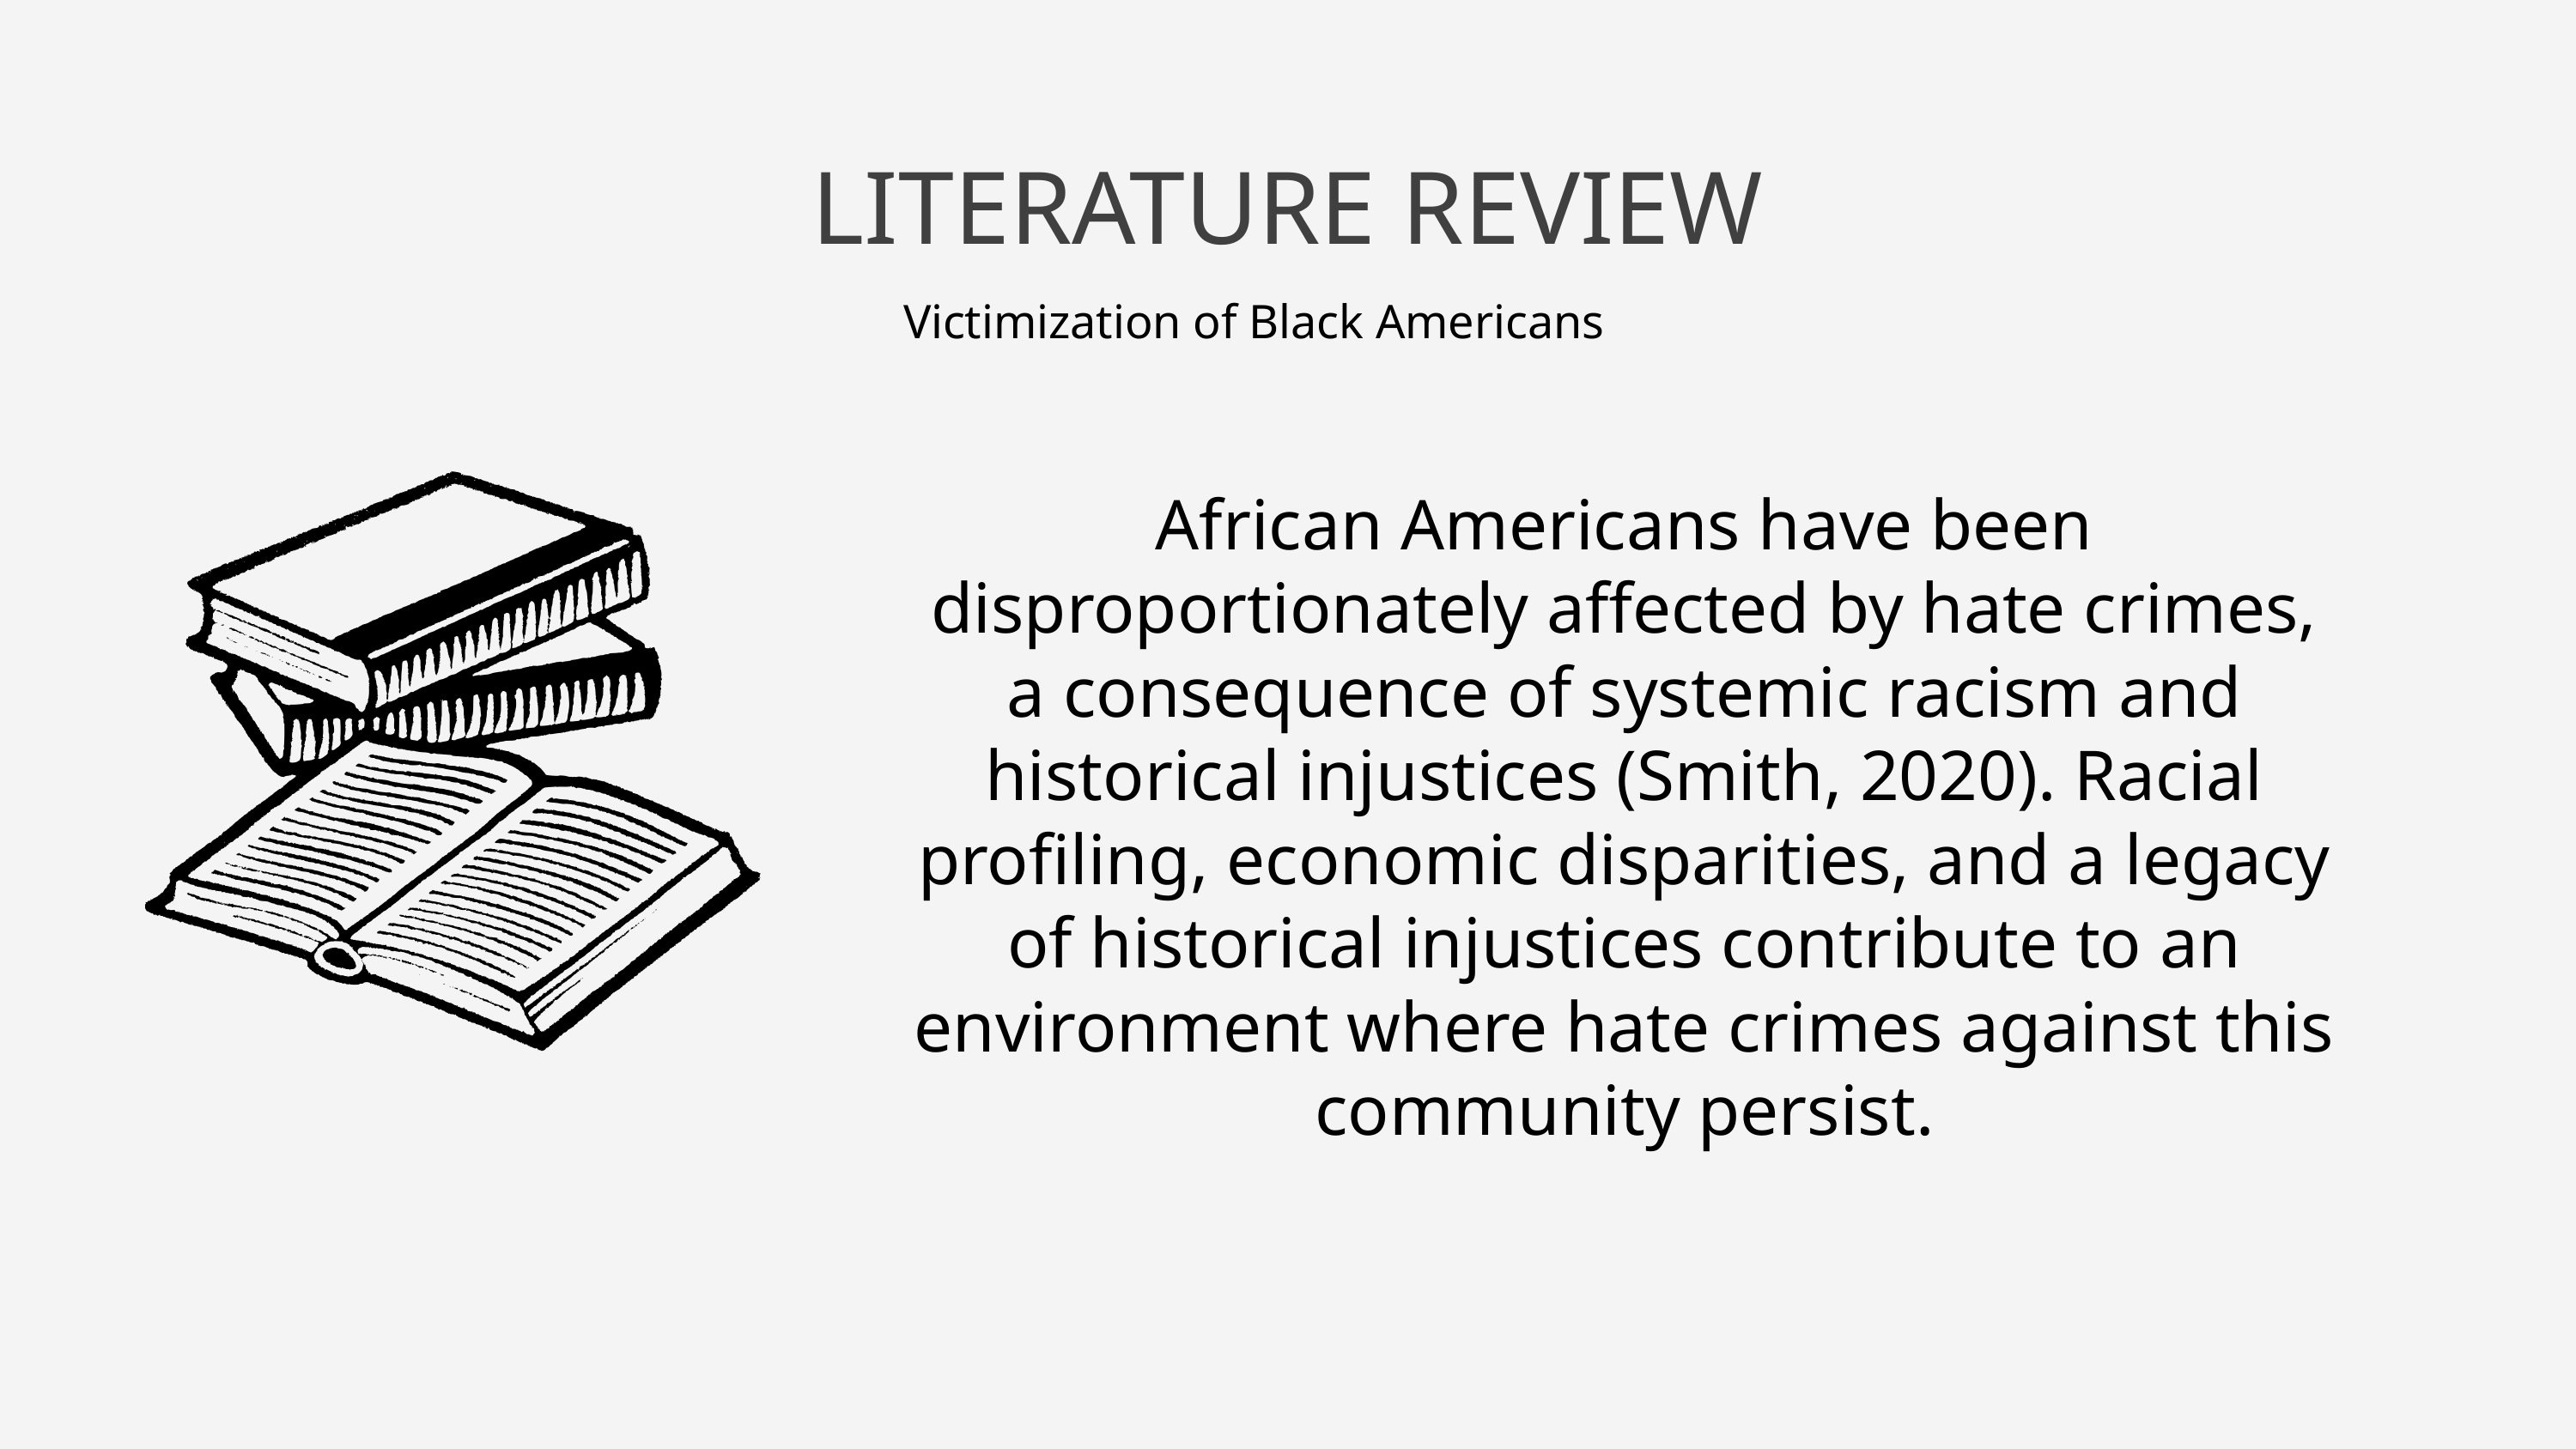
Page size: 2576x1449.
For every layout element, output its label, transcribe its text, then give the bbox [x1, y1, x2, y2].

text_box African Americans have been disproportionately affected by hate crimes, a consequence of systemic racism and historical injustices (Smith, 2020). Racial profiling, economic disparities, and a legacy of historical injustices contribute to an environment where hate crimes against this community persist. [903, 479, 2346, 1149]
text_box LITERATURE REVIEW [631, 142, 1945, 264]
text_box Victimization of Black Americans [903, 291, 1673, 349]
text_box [144, 471, 761, 1052]
